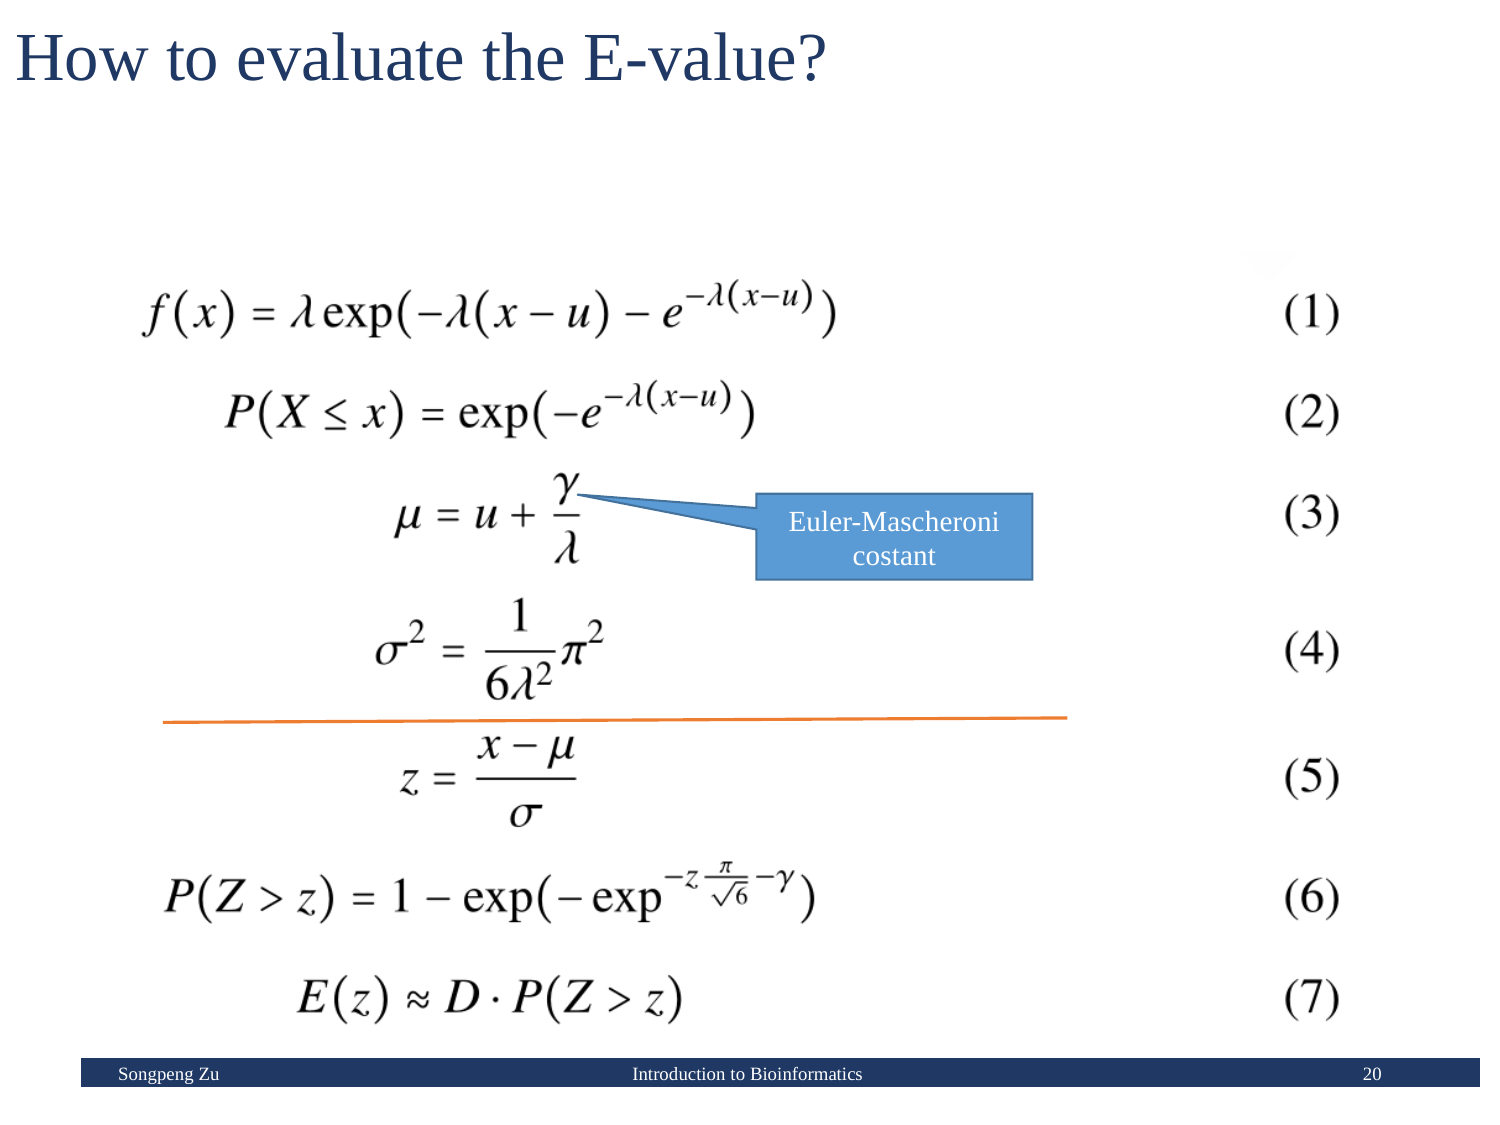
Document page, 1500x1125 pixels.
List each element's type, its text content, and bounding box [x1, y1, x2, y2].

title How to evaluate the E-value? [0, 0, 1500, 118]
slide_number 20 [1059, 1042, 1397, 1103]
footer Introduction to Bioinformatics [496, 1057, 1004, 1103]
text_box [162, 717, 1068, 723]
slide_number Songpeng Zu [103, 1042, 441, 1103]
picture [128, 251, 1372, 1057]
